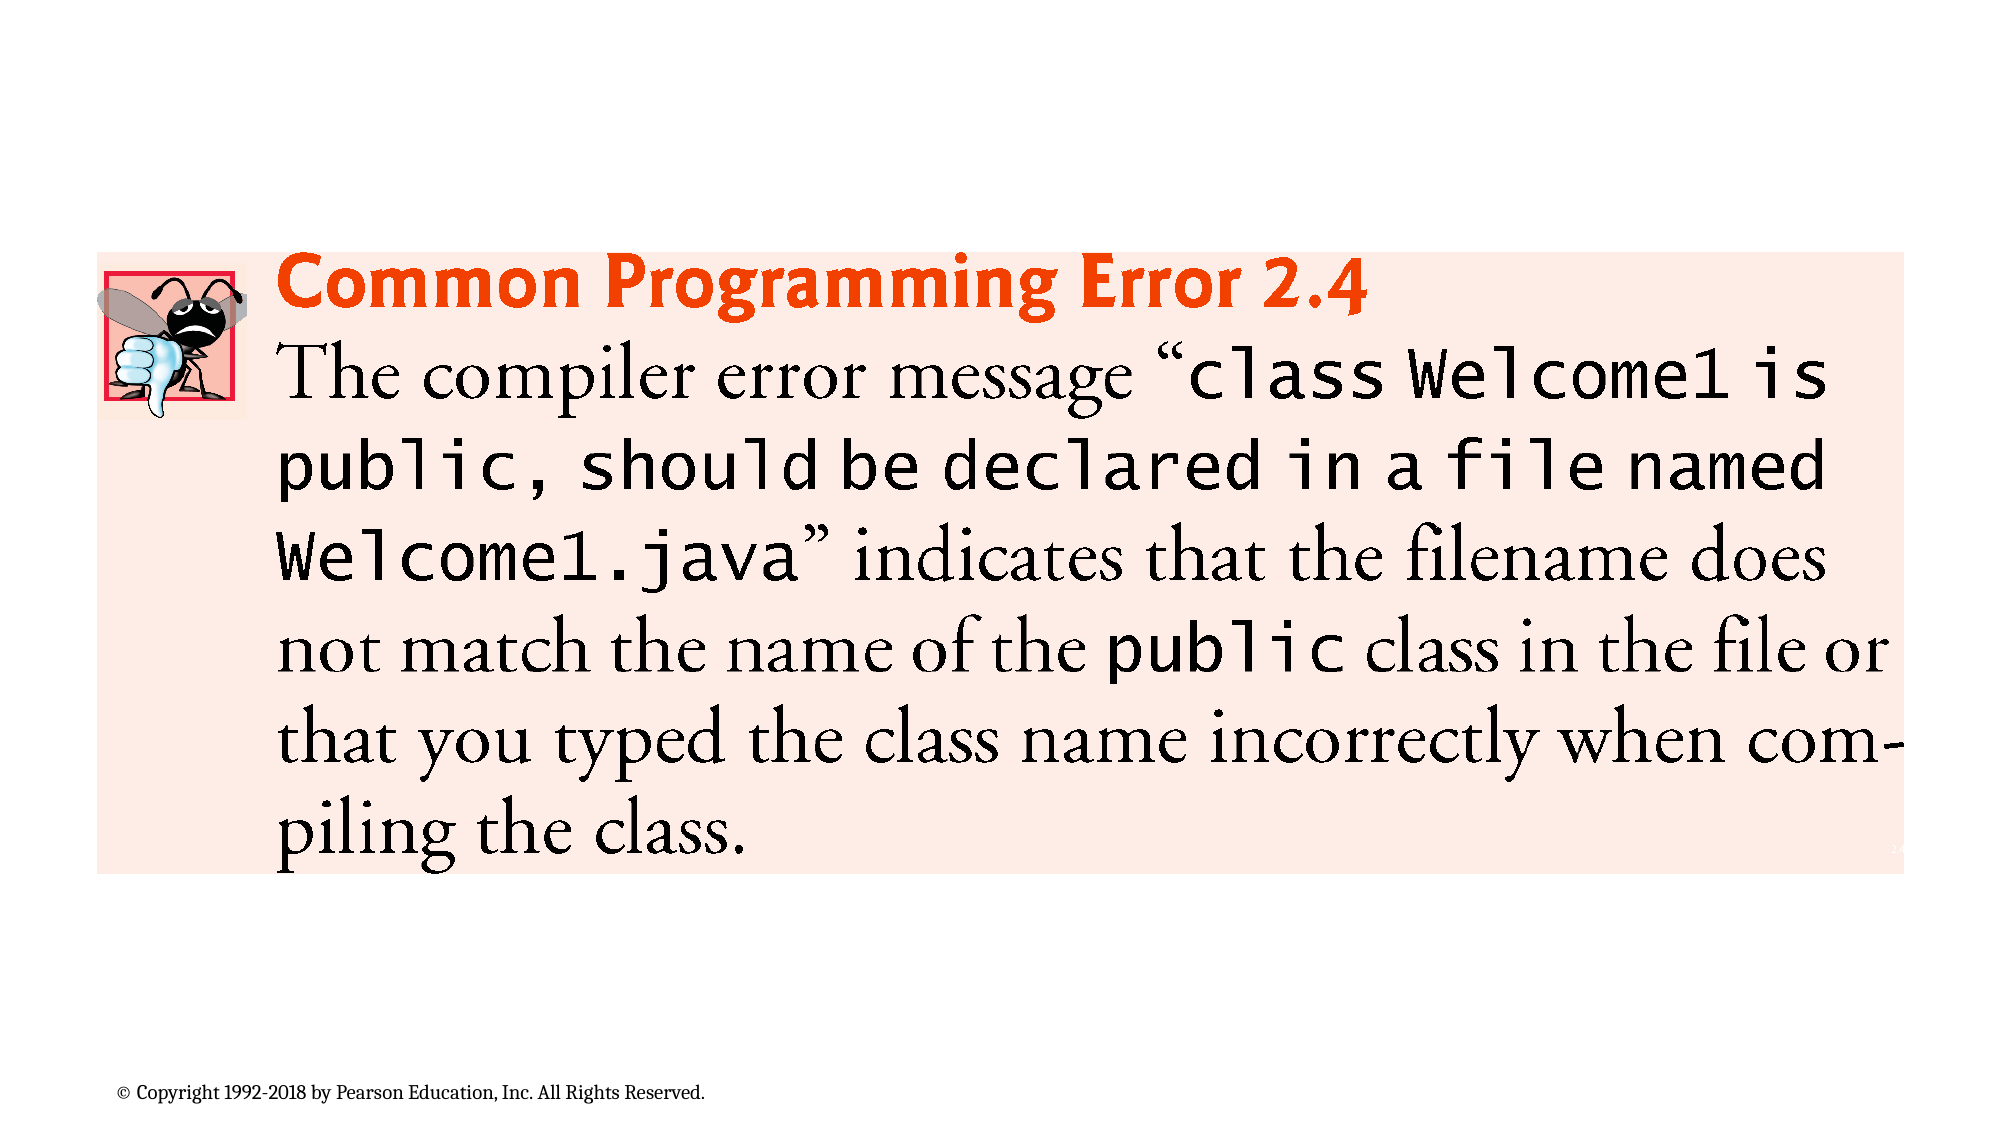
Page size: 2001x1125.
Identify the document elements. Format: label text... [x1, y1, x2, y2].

picture [0, 155, 2000, 970]
footer © Copyright 1992-2018 by Pearson Education, Inc. All Rights Reserved. [99, 1051, 1473, 1112]
